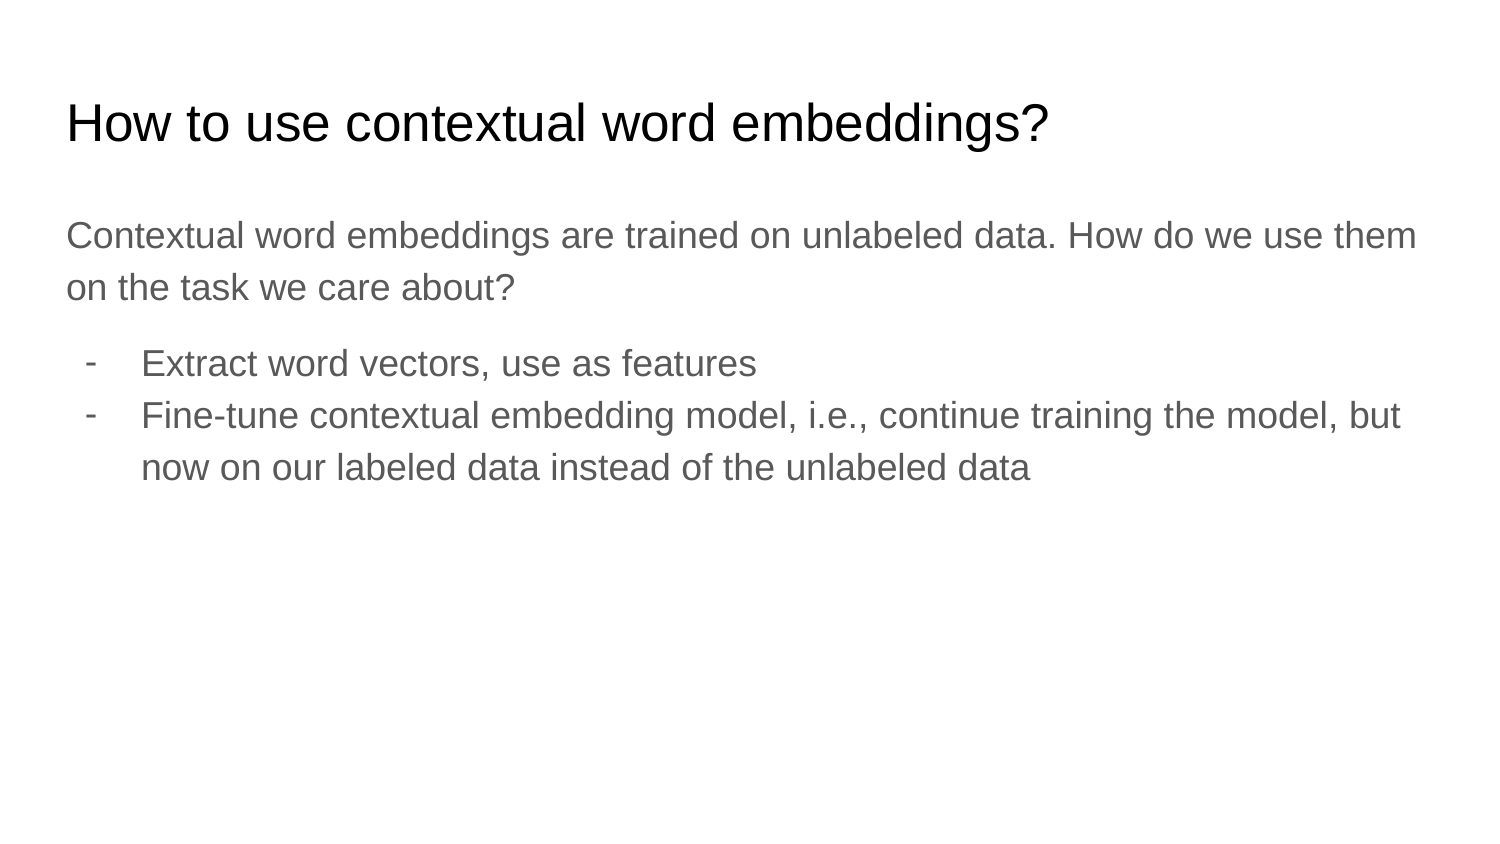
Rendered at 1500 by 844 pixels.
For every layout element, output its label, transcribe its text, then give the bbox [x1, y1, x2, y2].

list Contextual word embeddings are trained on unlabeled data. How do we use them on the task we care about? Extract word vectors, use as features Fine-tune contextual embedding model, i.e., continue training the model, but now on our labeled data instead of the unlabeled data [51, 189, 1449, 750]
title How to use contextual word embeddings? [51, 72, 1449, 167]
